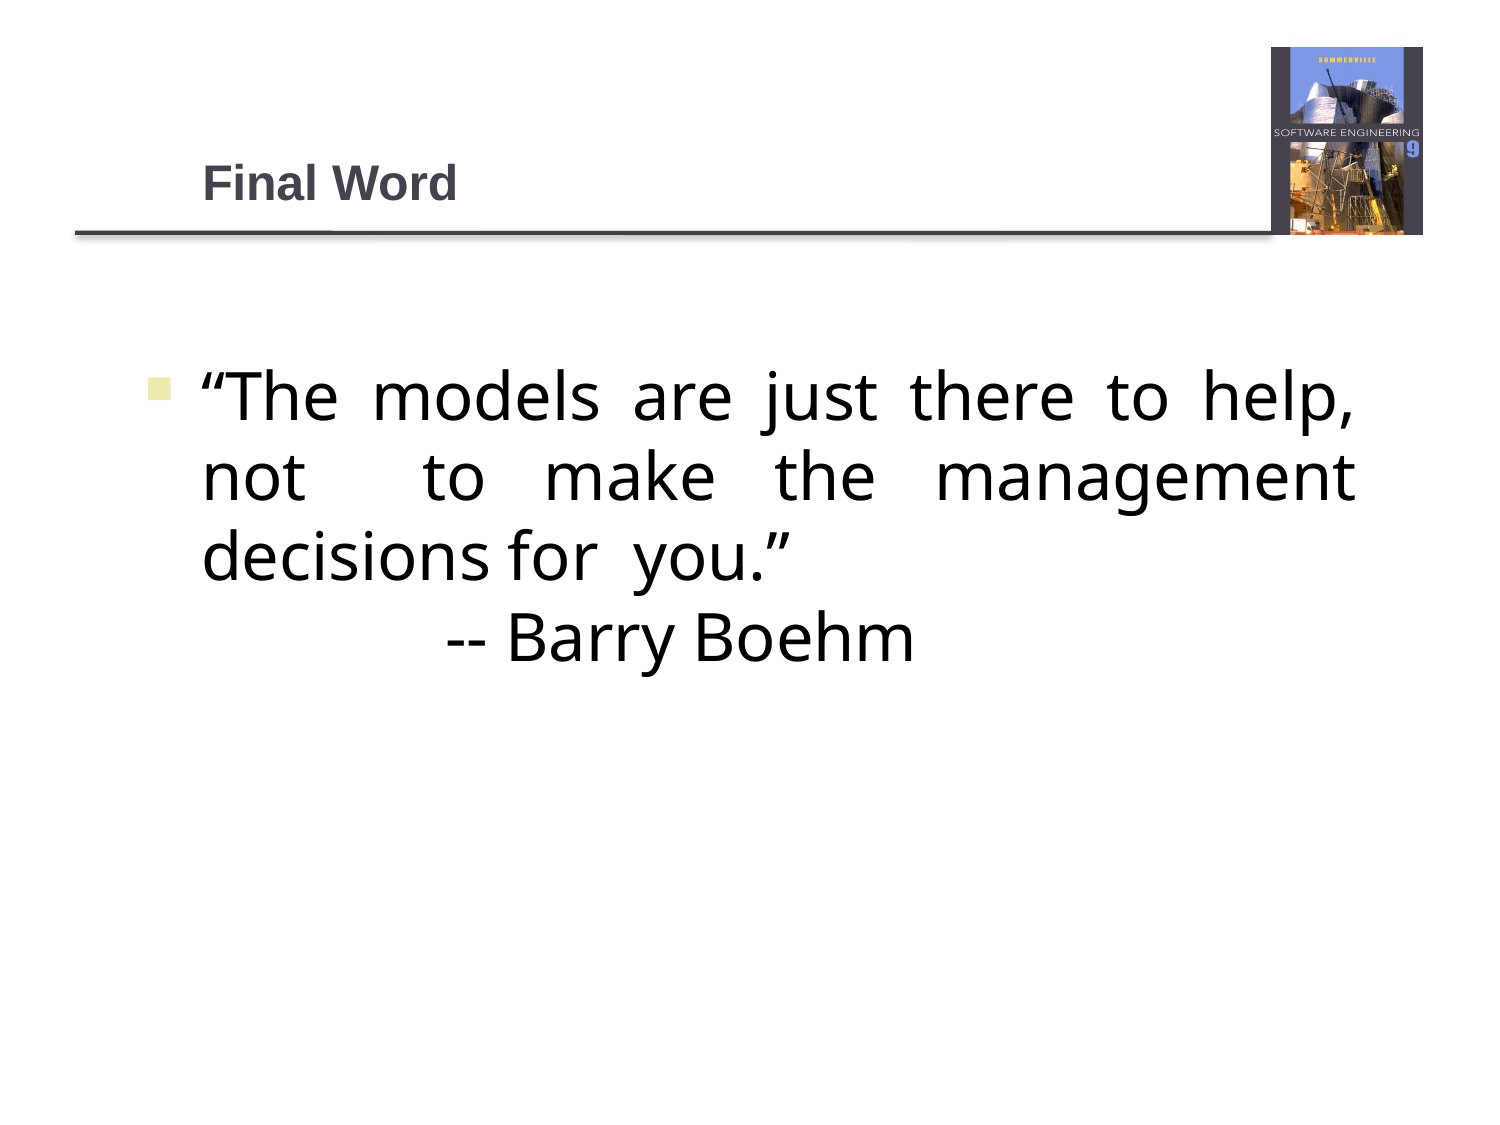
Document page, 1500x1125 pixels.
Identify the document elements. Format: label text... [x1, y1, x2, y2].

title Final Word [199, 84, 640, 275]
picture [1271, 47, 1423, 235]
text_box “The models are just there to help, not to make the management decisions for you.” -- Barry Boehm [142, 351, 1358, 675]
